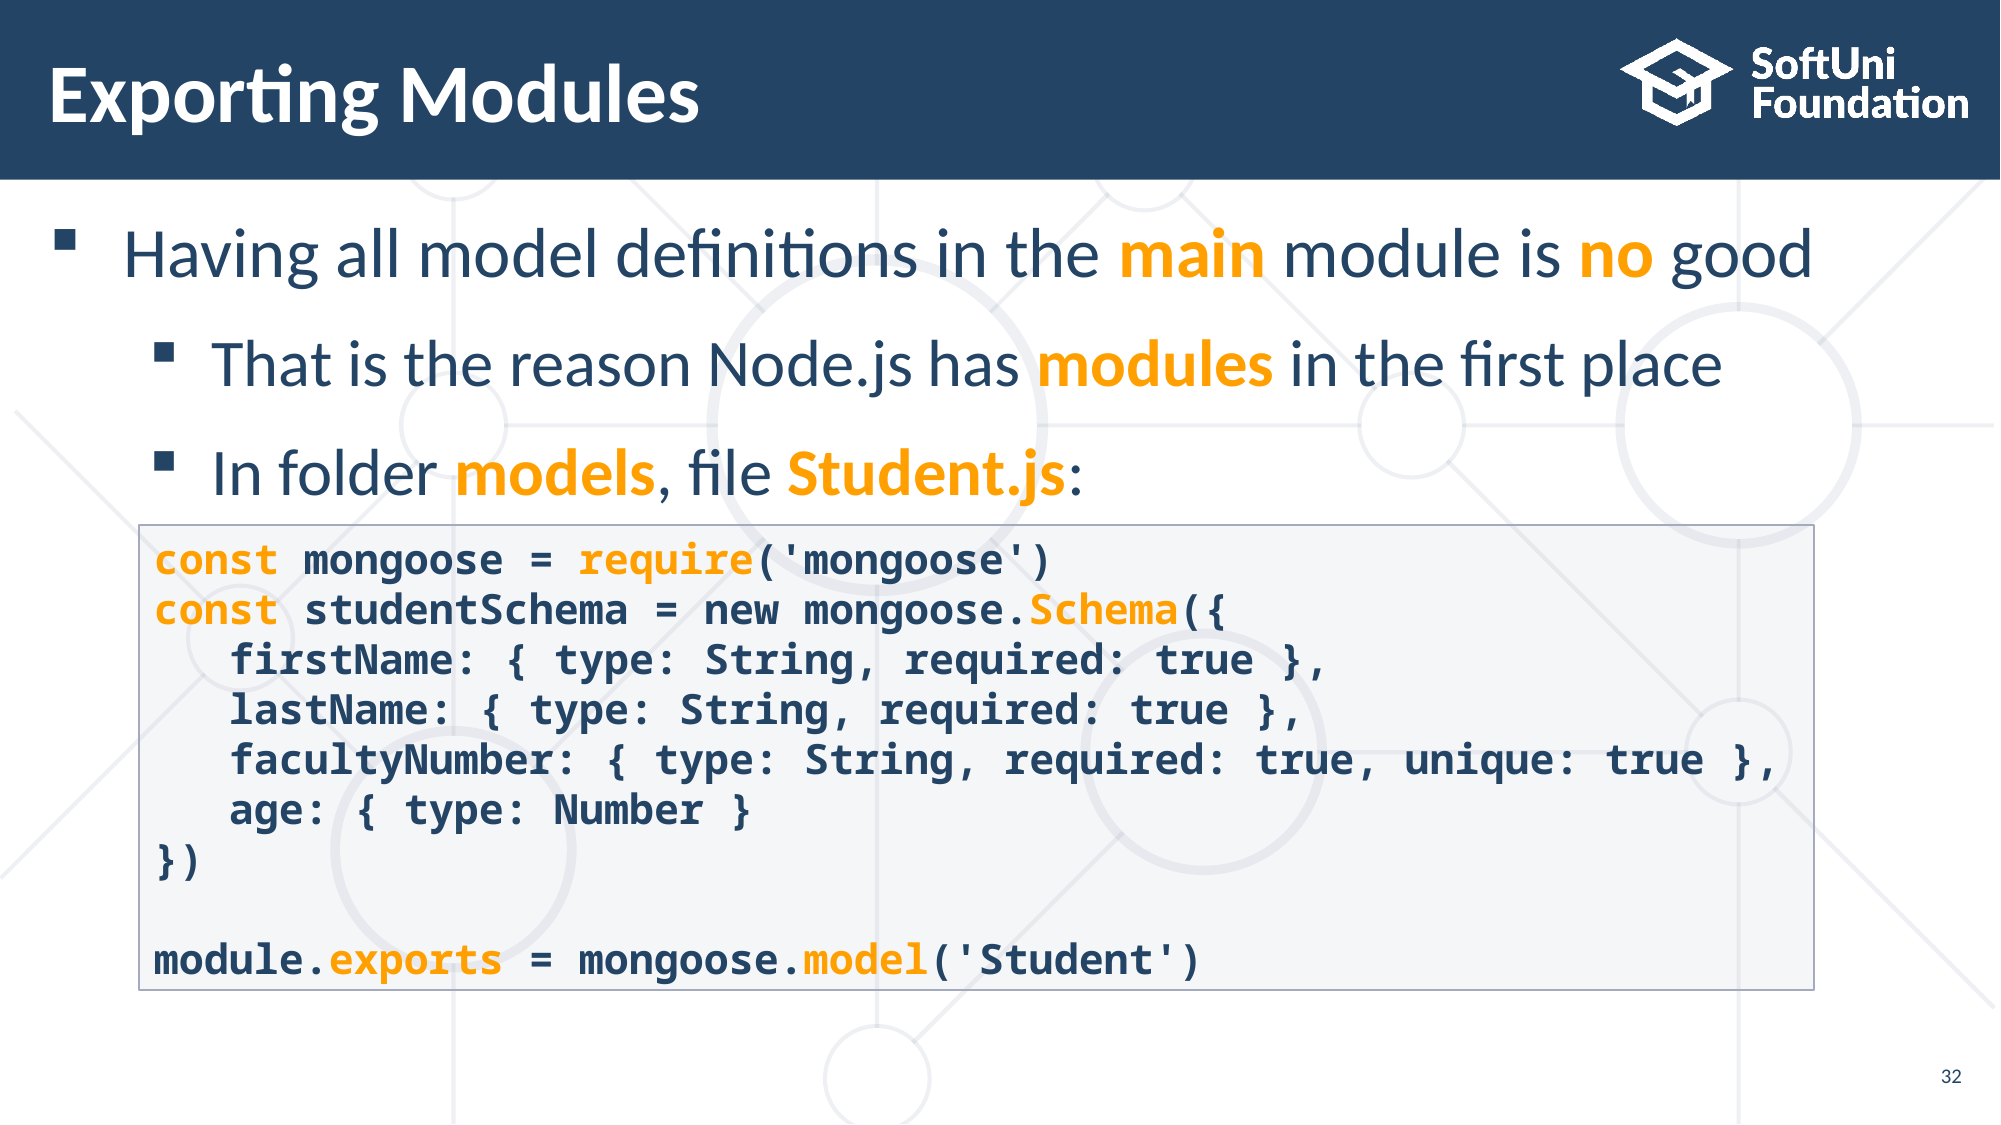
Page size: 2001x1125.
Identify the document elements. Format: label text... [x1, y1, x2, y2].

slide_number 32 [1897, 1049, 1968, 1101]
title Exporting Modules [31, 16, 1591, 162]
list Having all model definitions in the main module is no good That is the reason Node.js has modules in the first place In folder models, file Student.js: [31, 196, 1970, 1050]
picture [1619, 38, 1968, 126]
text_box const mongoose = require('mongoose') const studentSchema = new mongoose.Schema({ firstName: { type: String, required: true }, lastName: { type: String, required: true }, facultyNumber: { type: String, required: true, unique: true }, age: { type: Number } }) module.exports = mongoose.model('Student') [138, 525, 1815, 990]
